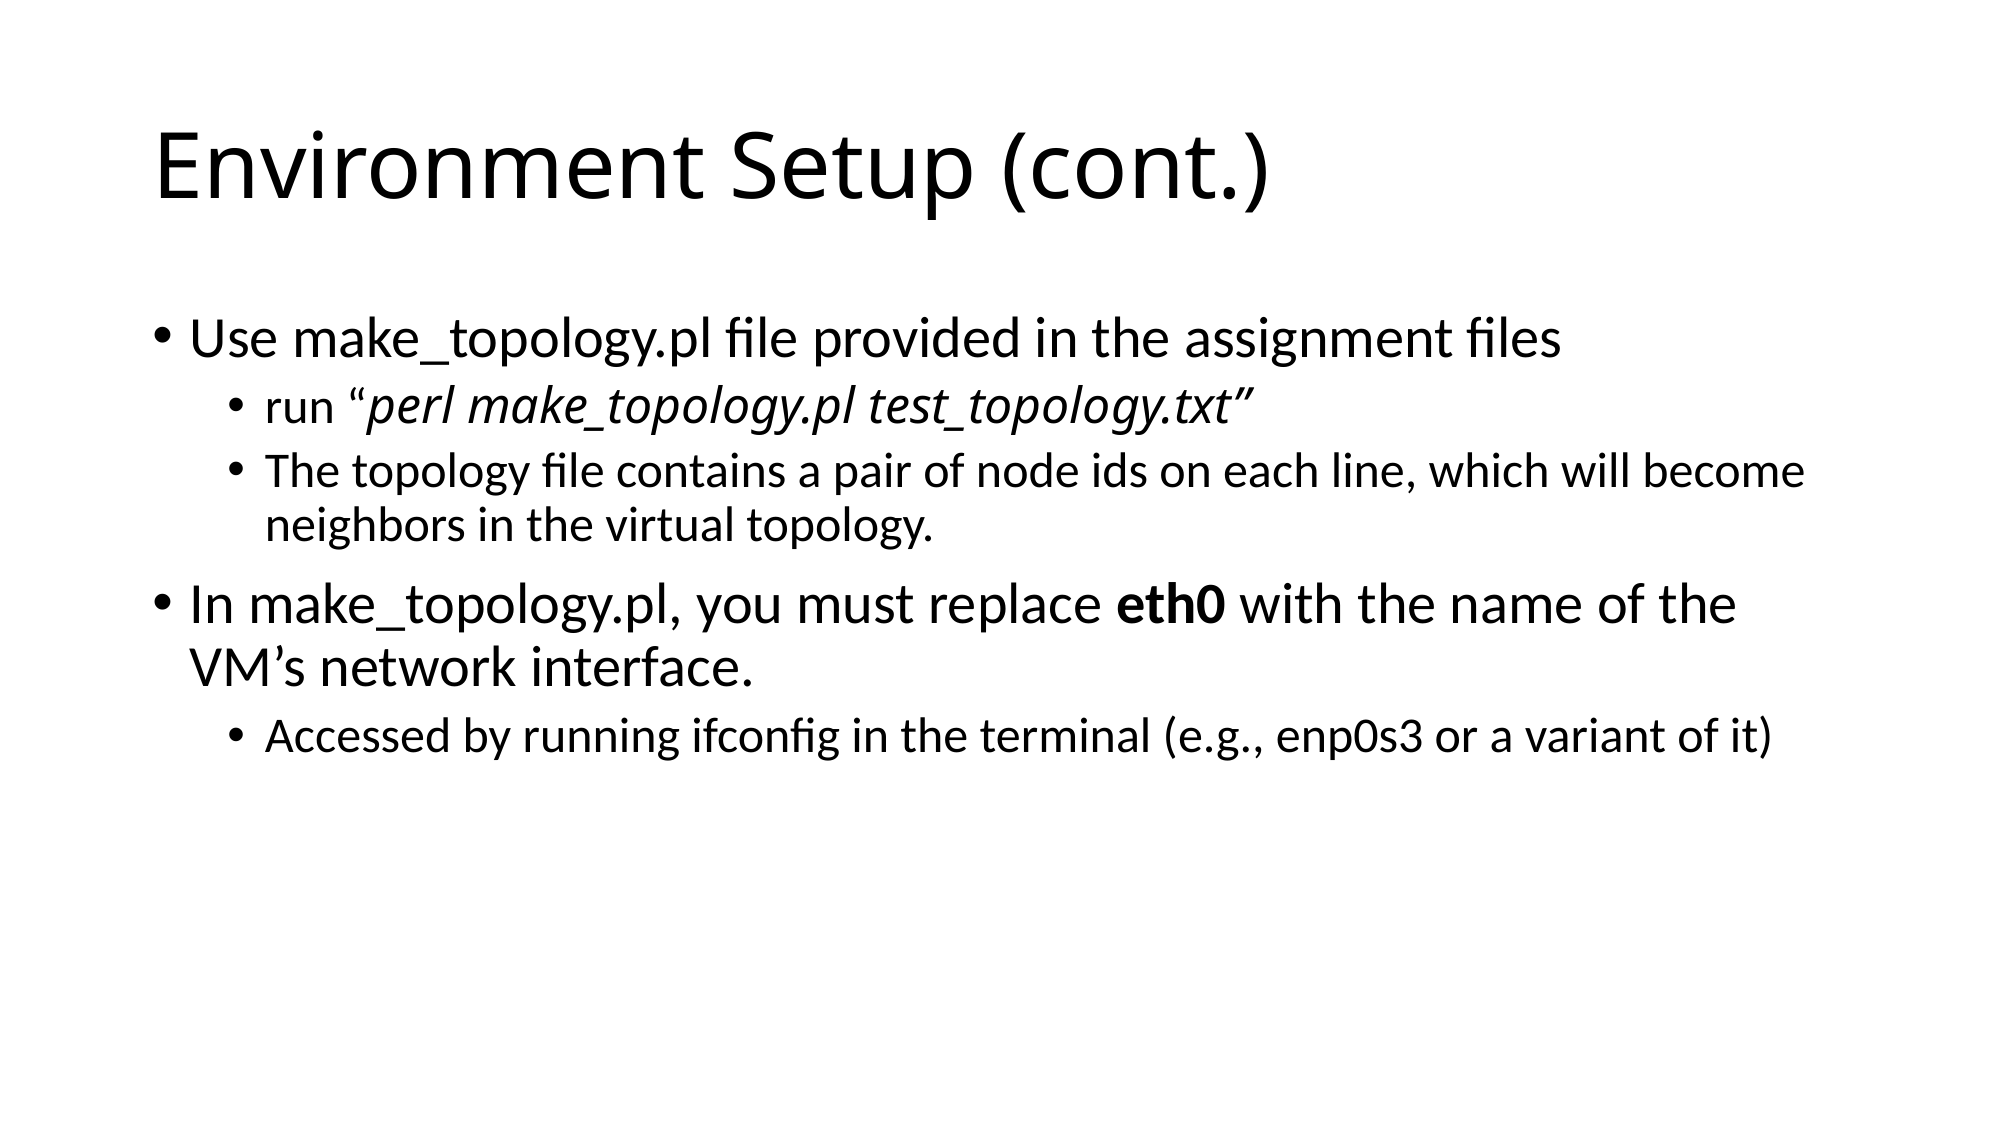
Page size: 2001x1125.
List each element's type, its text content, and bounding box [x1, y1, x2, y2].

list Use make_topology.pl file provided in the assignment files run “perl make_topology.pl test_topology.txt” The topology file contains a pair of node ids on each line, which will become neighbors in the virtual topology. In make_topology.pl, you must replace eth0 with the name of the VM’s network interface. Accessed by running ifconfig in the terminal (e.g., enp0s3 or a variant of it) [137, 299, 1863, 1014]
title Environment Setup (cont.) [137, 59, 1863, 278]
